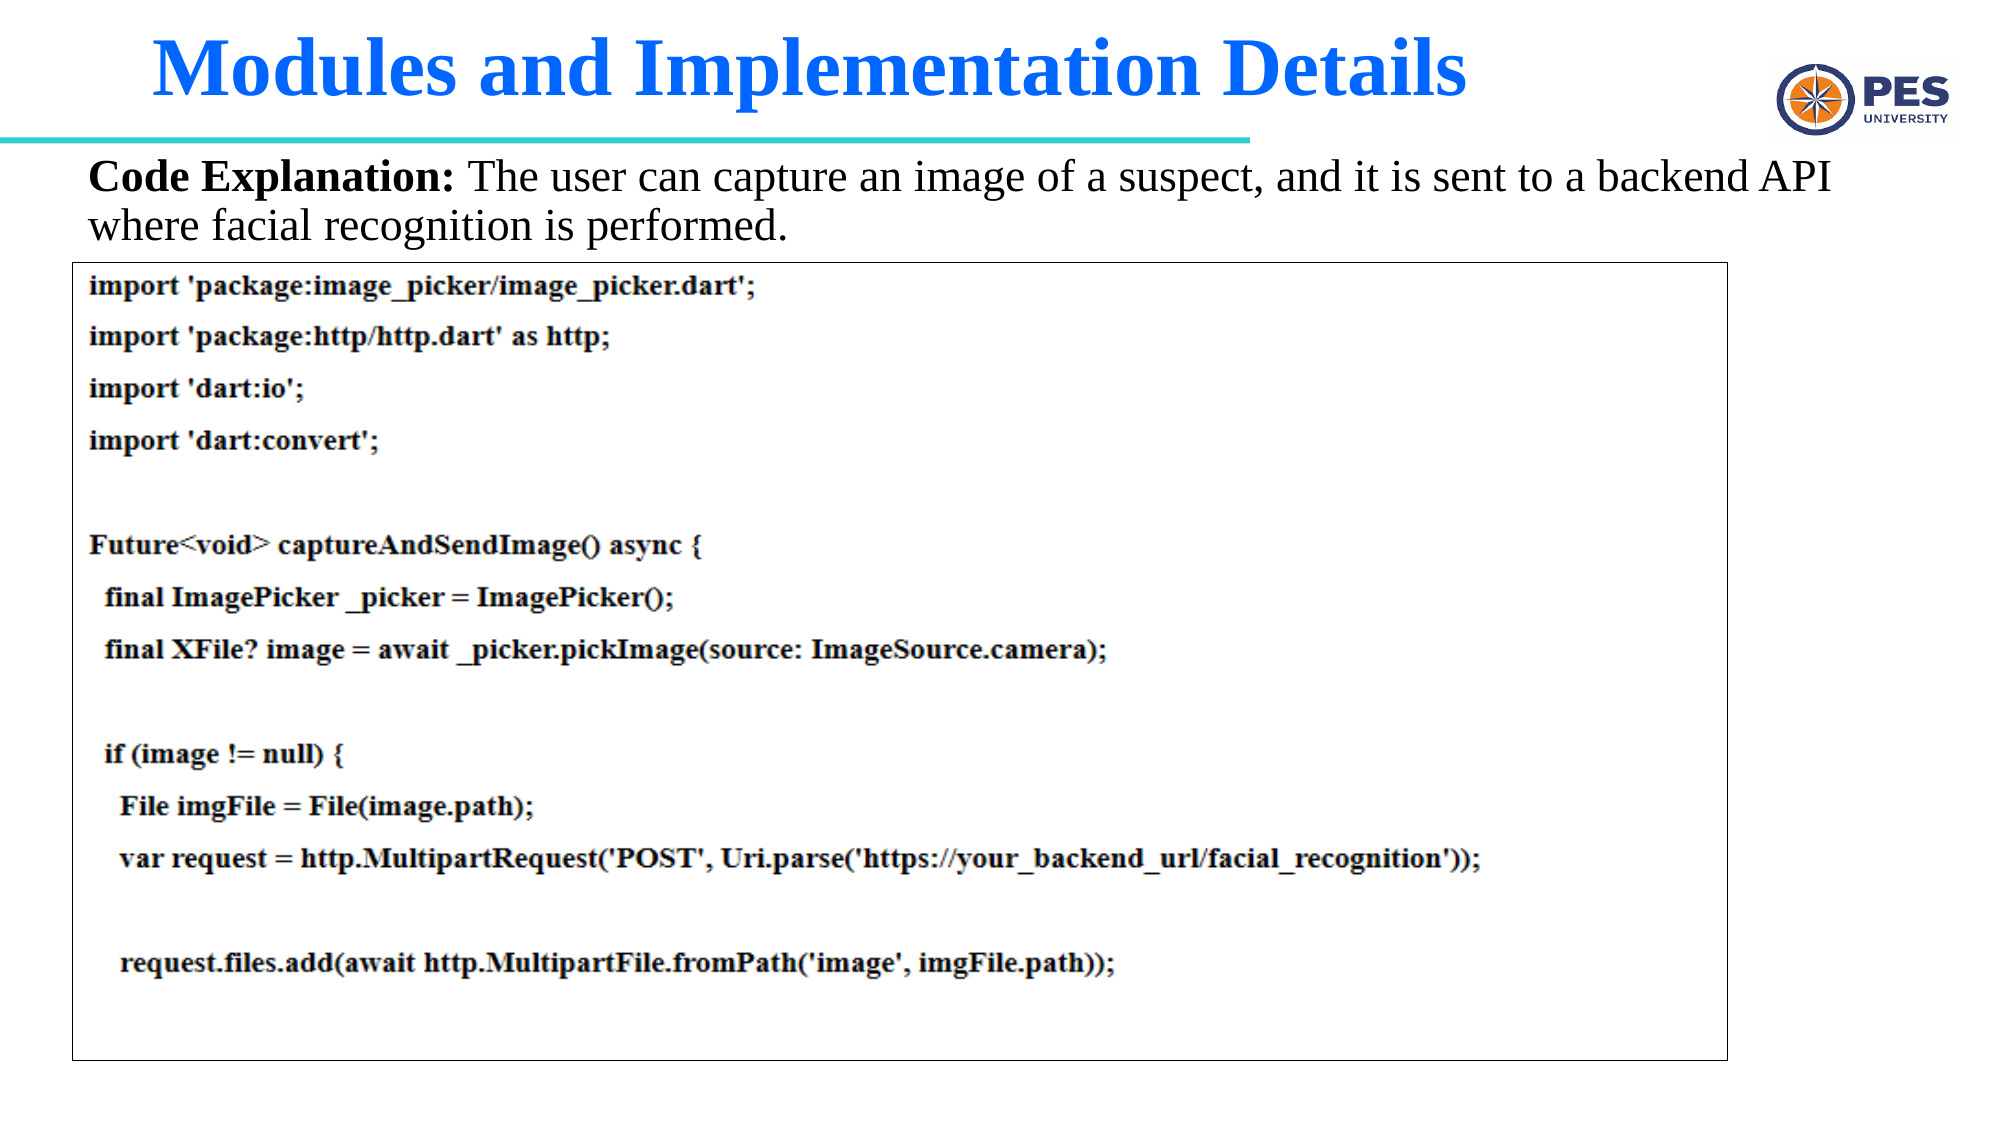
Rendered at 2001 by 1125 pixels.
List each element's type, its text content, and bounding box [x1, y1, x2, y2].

list Code Explanation: The user can capture an image of a suspect, and it is sent to a backend API where facial recognition is performed. [72, 144, 1929, 1079]
picture [72, 262, 1728, 1061]
picture [1767, 55, 1958, 144]
title Modules and Implementation Details [137, 0, 1863, 138]
